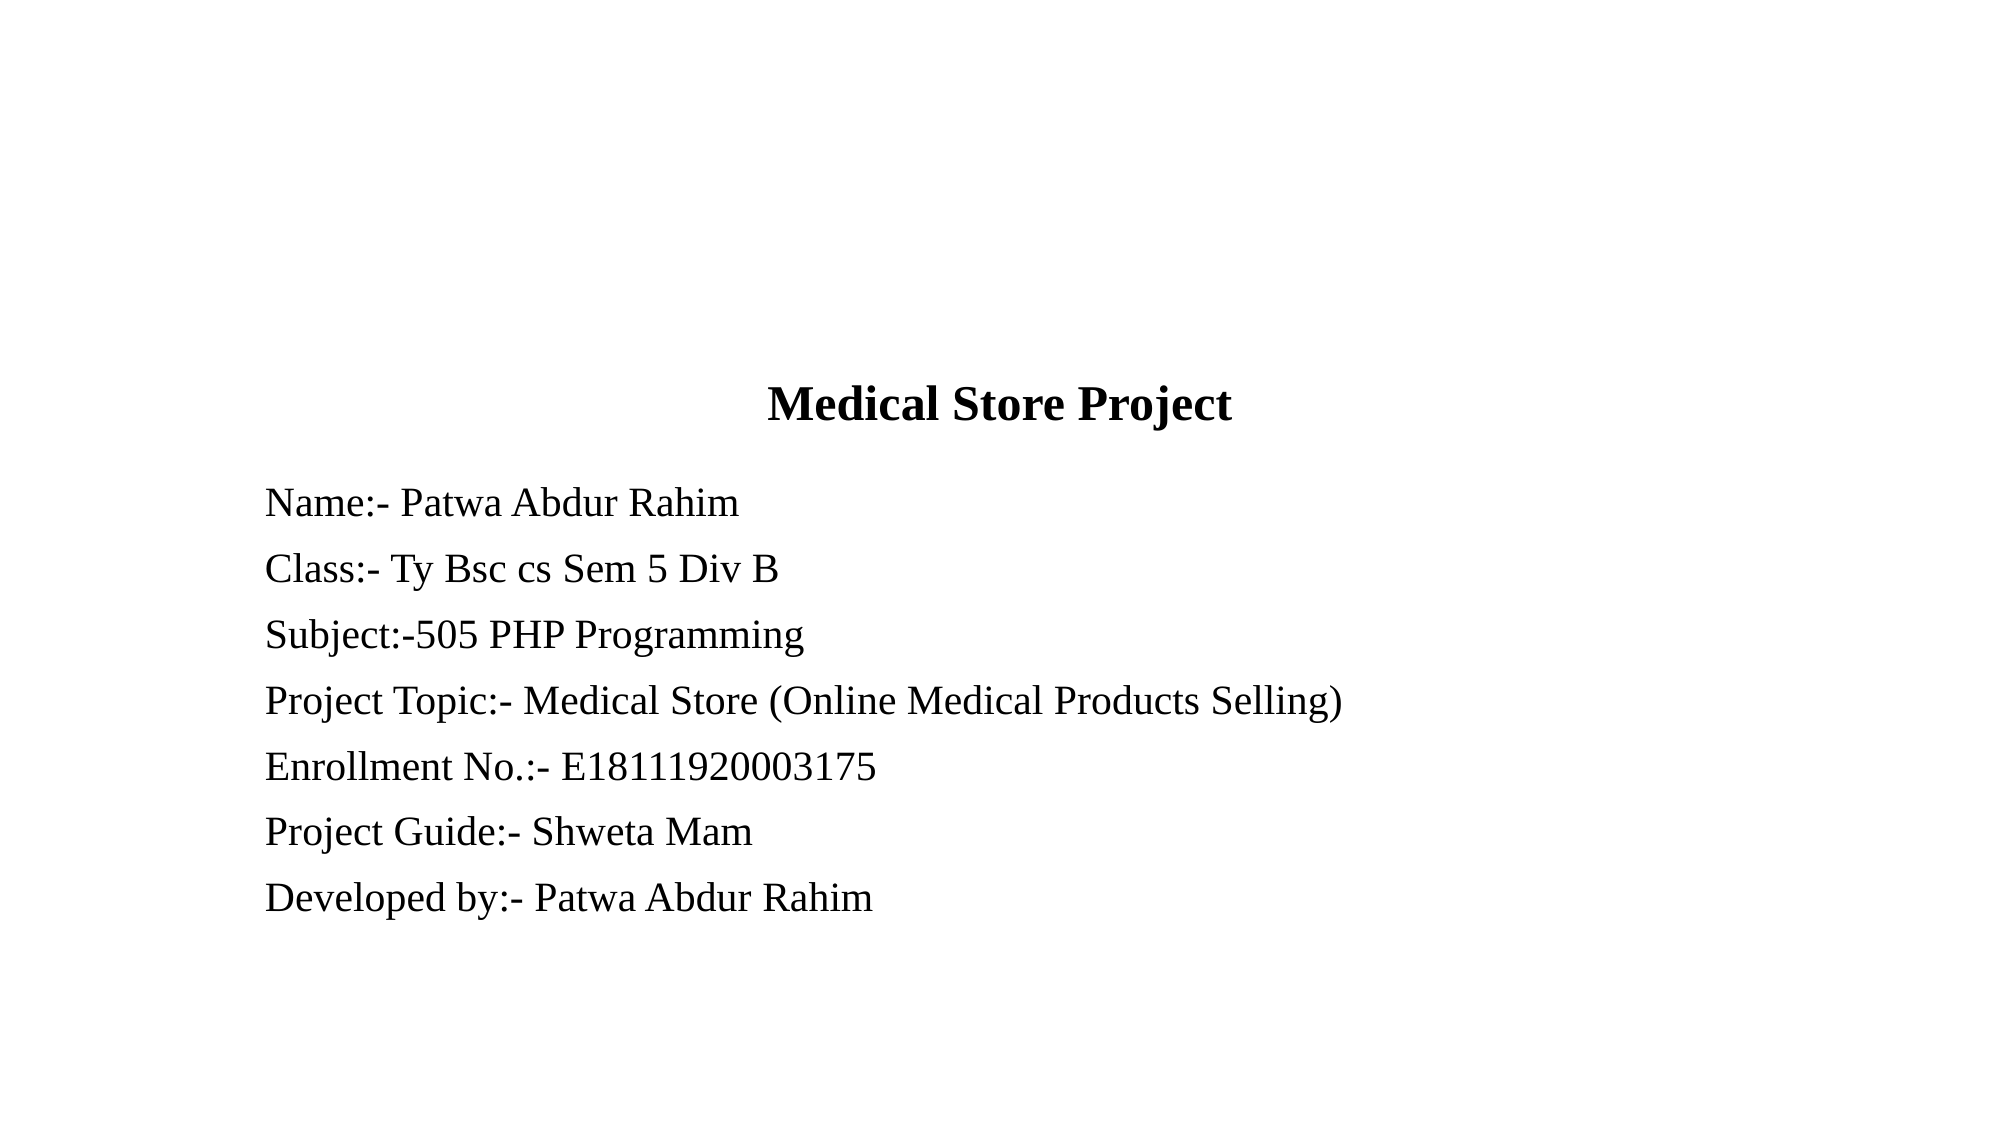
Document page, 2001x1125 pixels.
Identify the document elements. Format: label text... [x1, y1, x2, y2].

title Medical Store Project [249, 184, 1750, 439]
subtitle Name:- Patwa Abdur Rahim Class:- Ty Bsc cs Sem 5 Div B Subject:-505 PHP Programming Project Topic:- Medical Store (Online Medical Products Selling) Enrollment No.:- E18111920003175 Project Guide:- Shweta Mam Developed by:- Patwa Abdur Rahim [249, 473, 1750, 1000]
